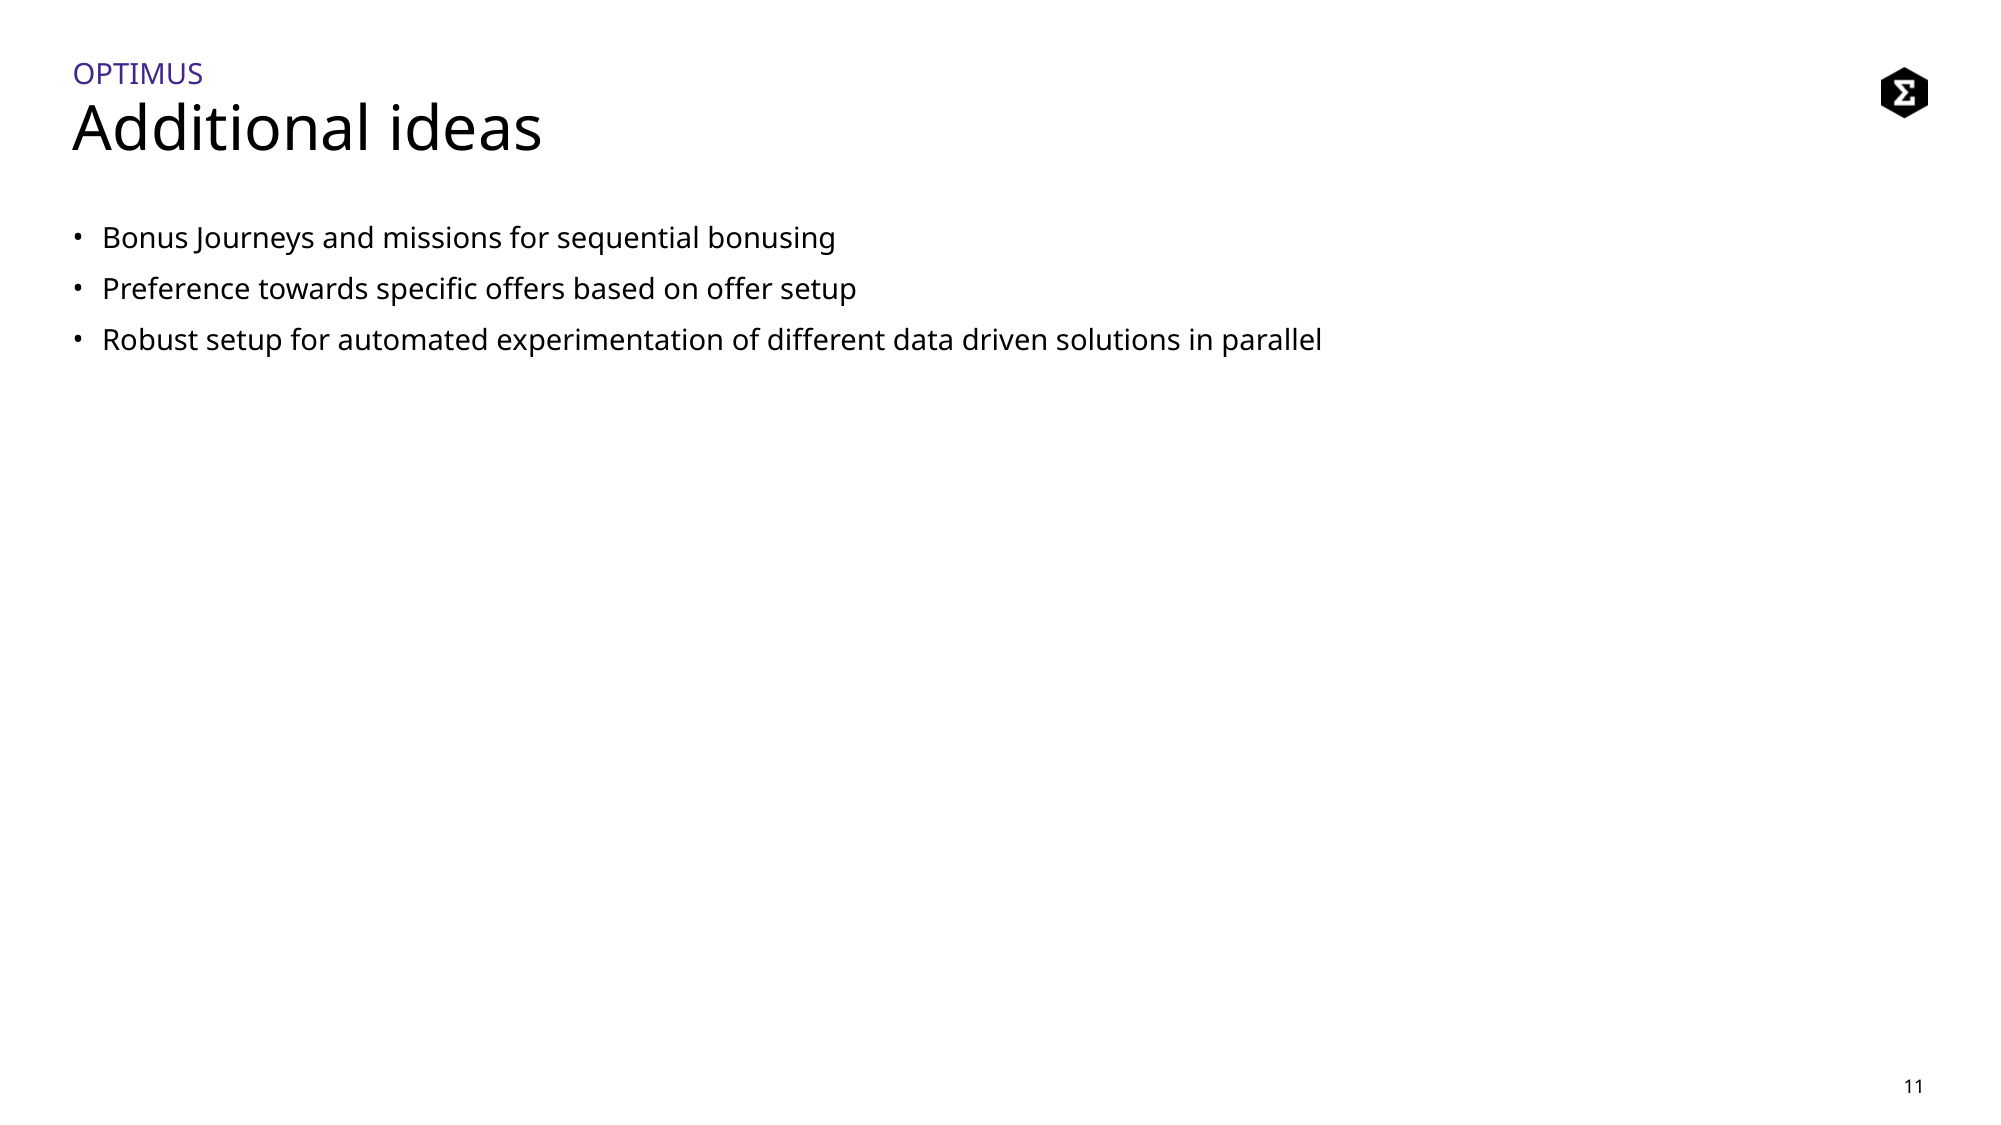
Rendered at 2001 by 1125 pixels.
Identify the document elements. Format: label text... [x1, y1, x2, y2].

list OPTIMUS [72, 59, 1798, 100]
title Additional ideas [72, 100, 1798, 164]
picture [1881, 66, 1928, 119]
list Bonus Journeys and missions for sequential bonusing Preference towards specific offers based on offer setup Robust setup for automated experimentation of different data driven solutions in parallel [72, 215, 1928, 1041]
